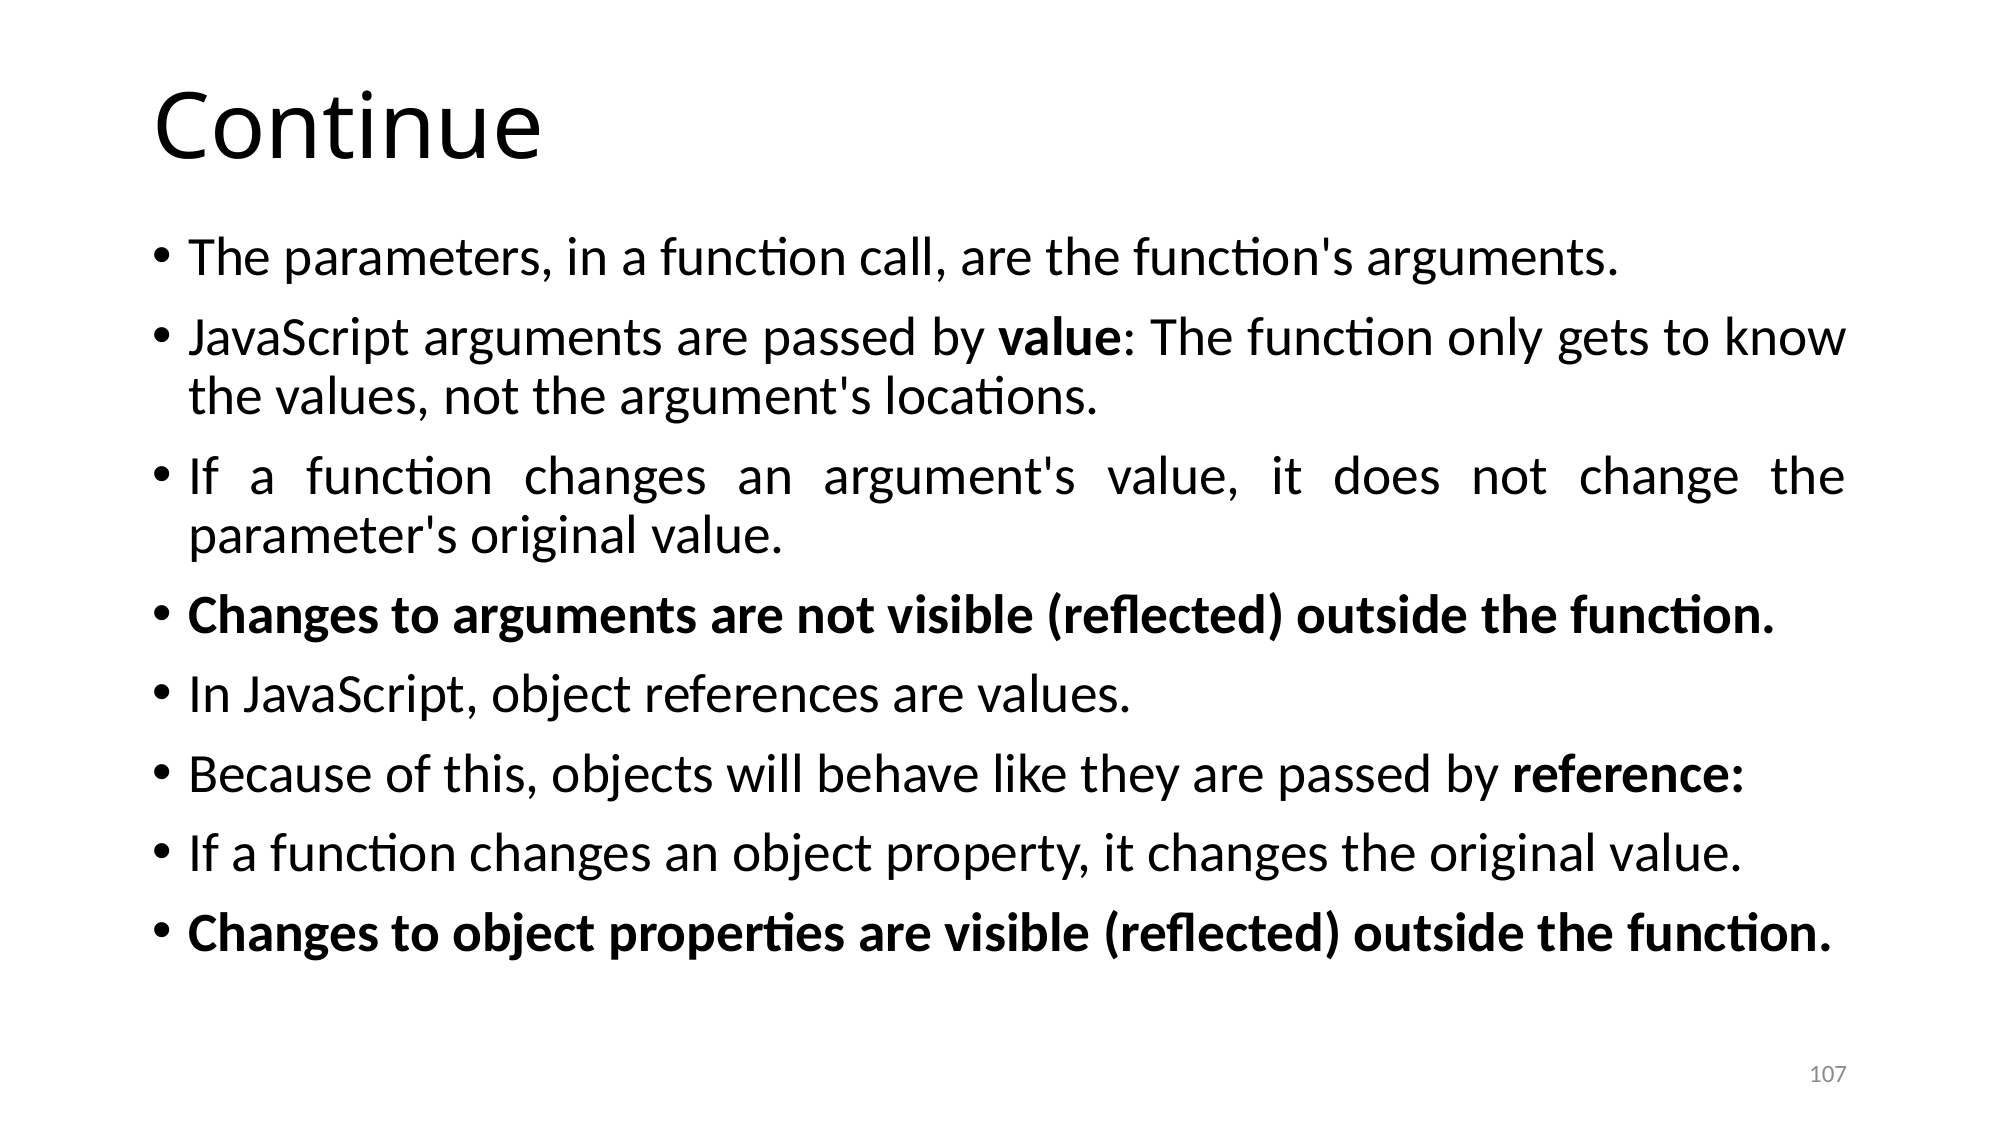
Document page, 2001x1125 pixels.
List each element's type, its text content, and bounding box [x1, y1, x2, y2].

slide_number 107 [1412, 1042, 1863, 1103]
title Continue [137, 20, 1863, 220]
list The parameters, in a function call, are the function's arguments. JavaScript arguments are passed by value: The function only gets to know the values, not the argument's locations. If a function changes an argument's value, it does not change the parameter's original value. Changes to arguments are not visible (reflected) outside the function. In JavaScript, object references are values. Because of this, objects will behave like they are passed by reference: If a function changes an object property, it changes the original value. Changes to object properties are visible (reflected) outside the function. [137, 220, 1863, 1059]
